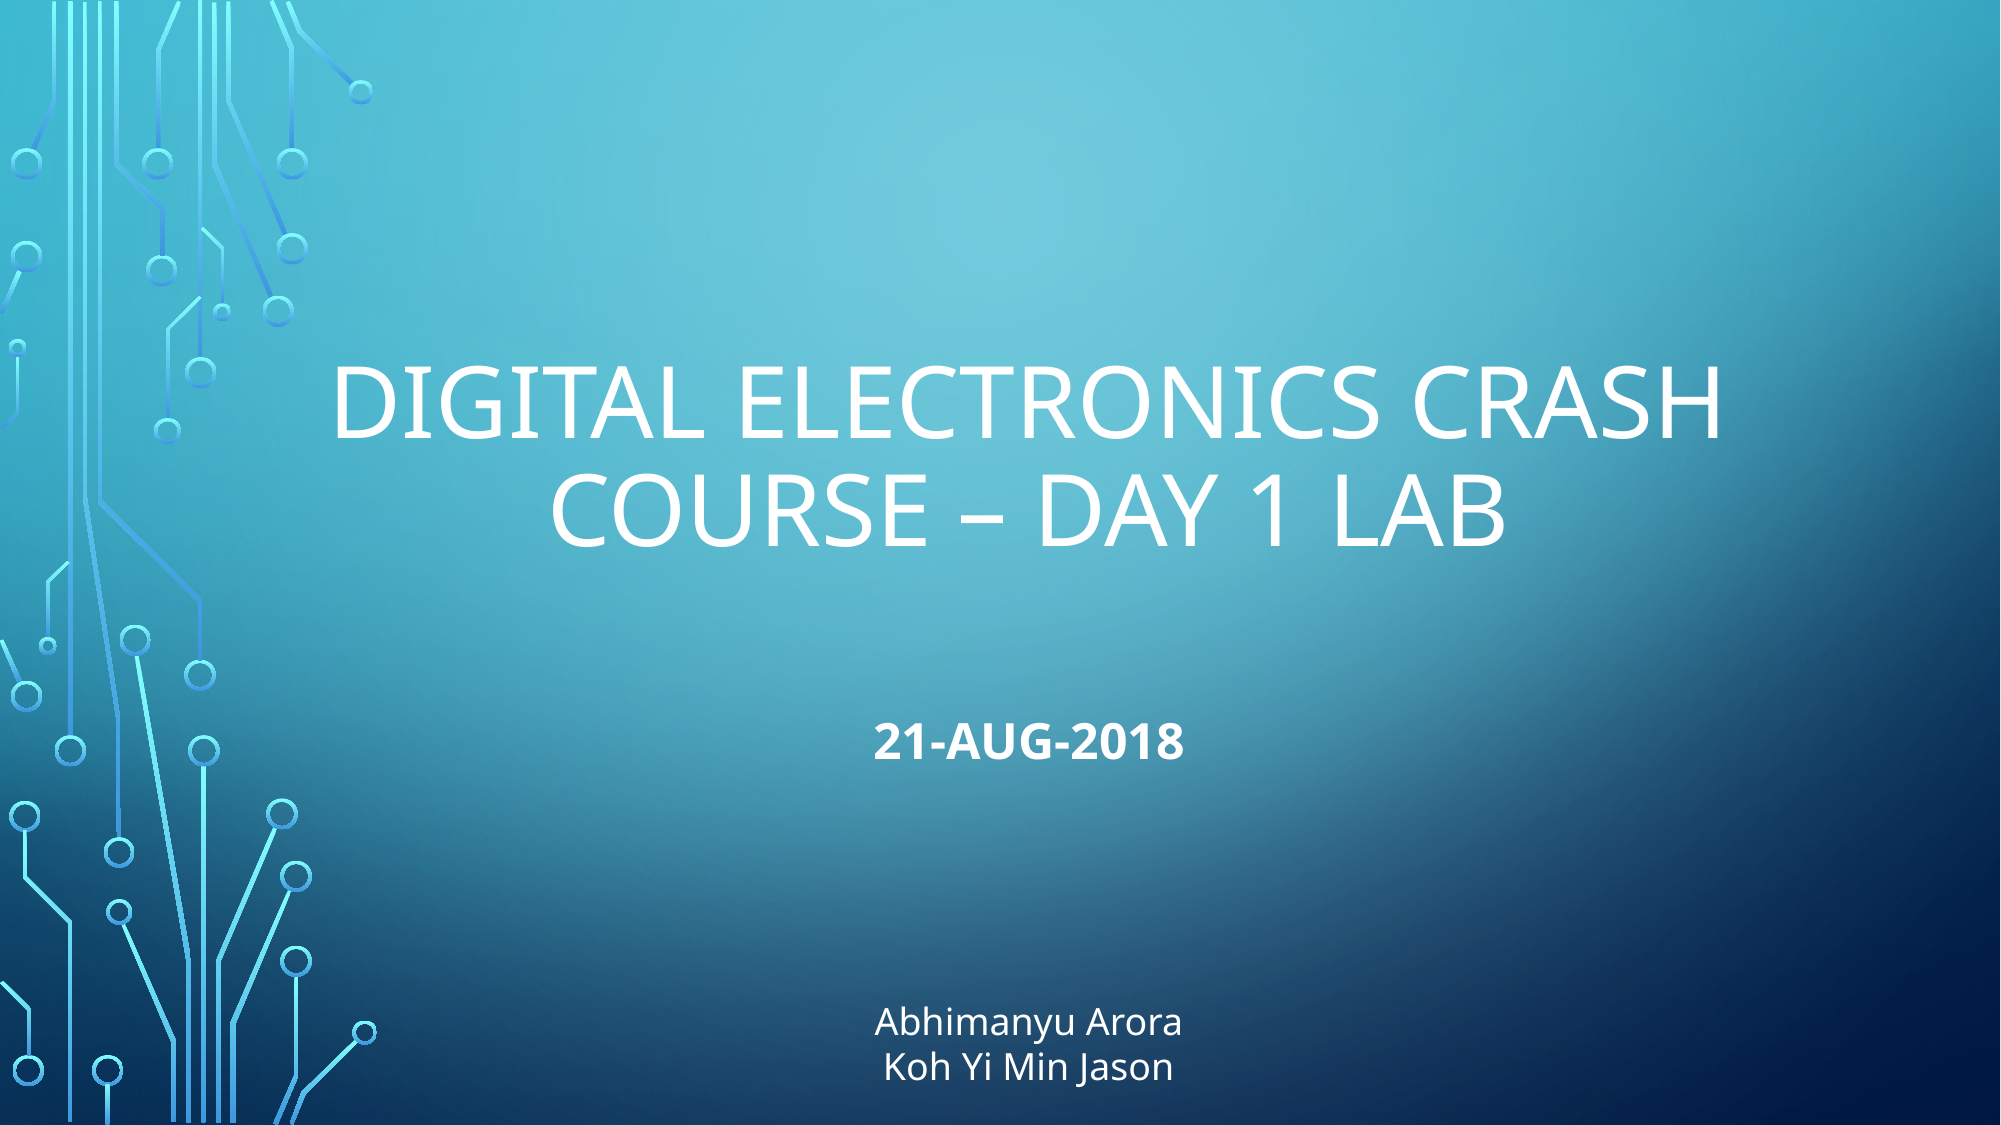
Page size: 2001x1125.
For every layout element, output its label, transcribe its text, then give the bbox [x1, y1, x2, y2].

text_box Abhimanyu Arora Koh Yi Min Jason [859, 990, 1198, 1096]
title Digital Electronics Crash course – day 1 Lab [307, 184, 1750, 576]
text_box 21-AUG-2018 [858, 702, 1200, 777]
